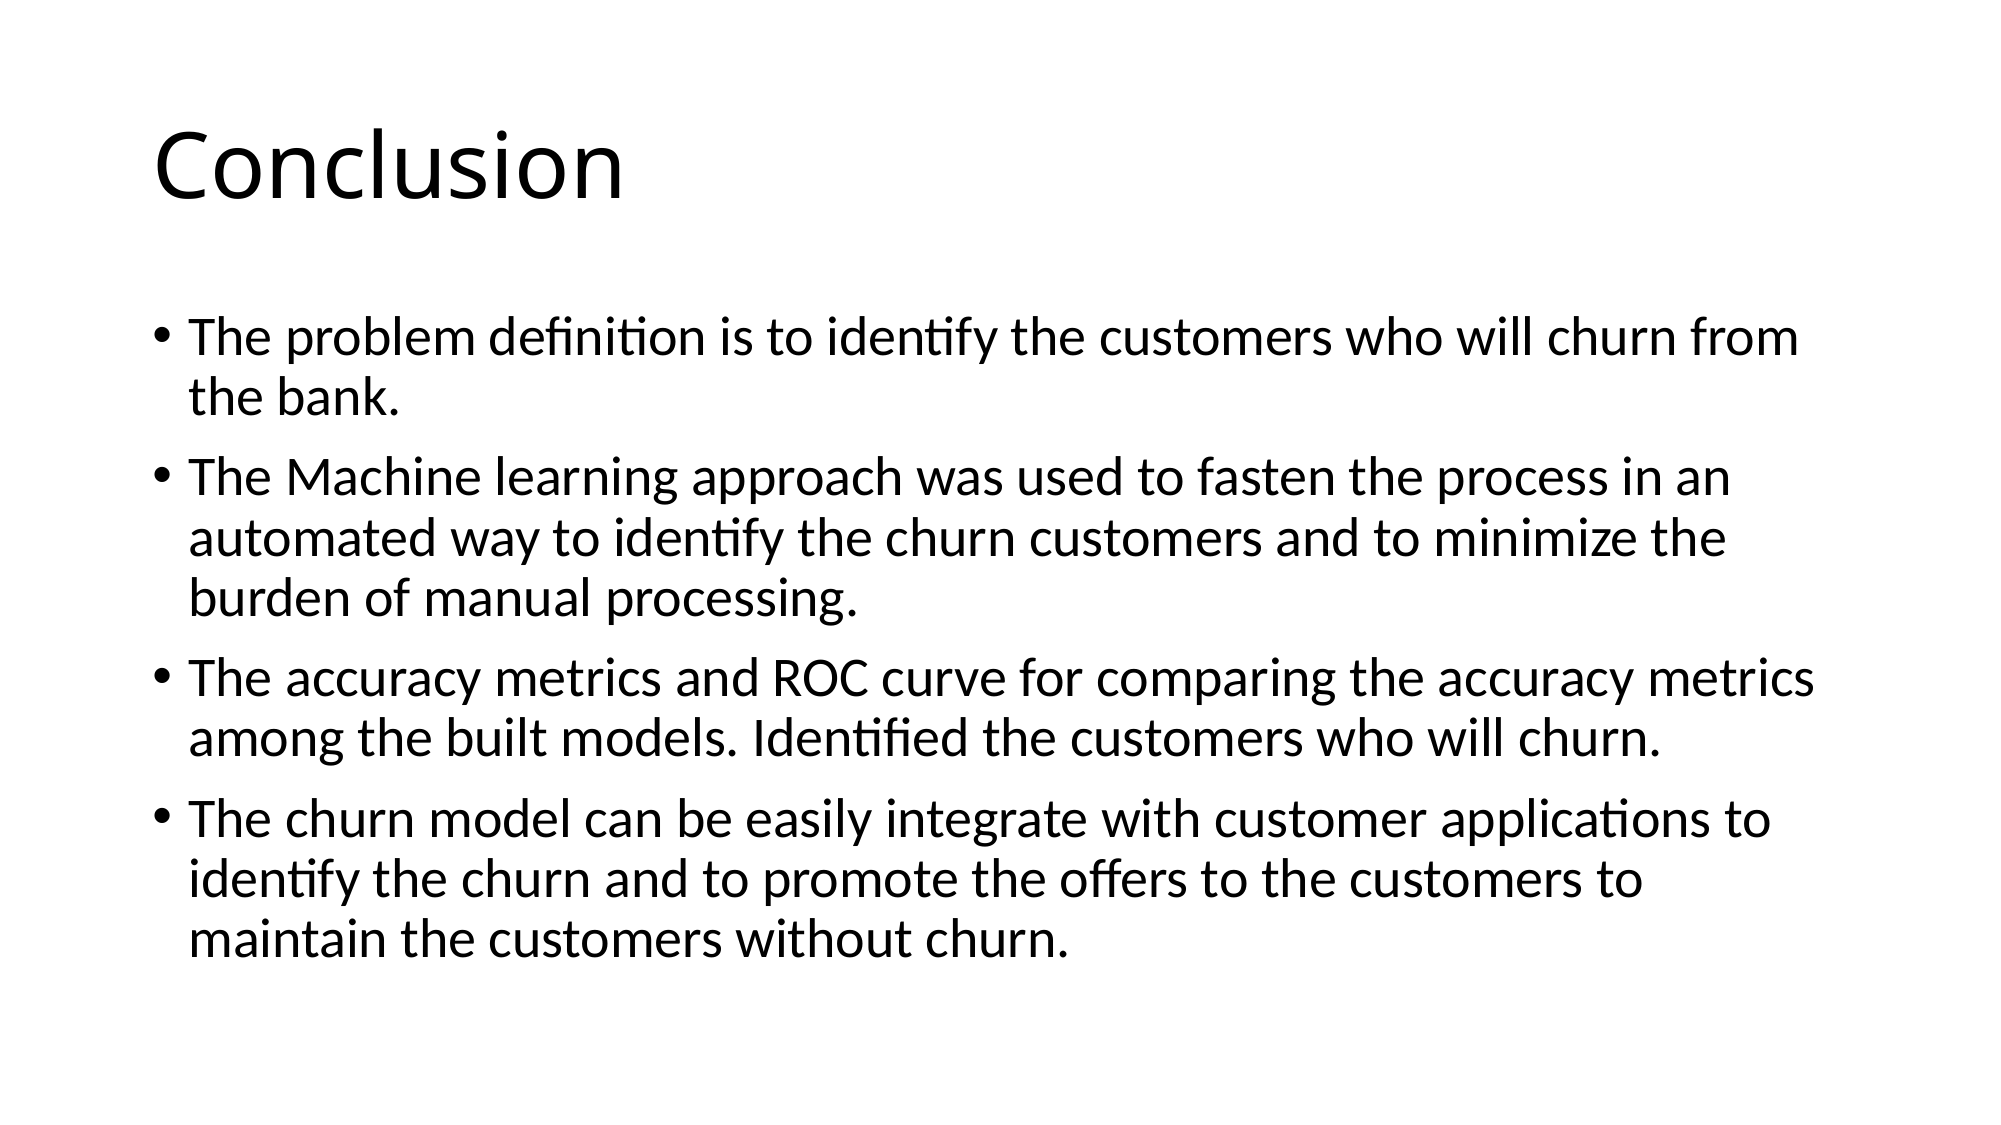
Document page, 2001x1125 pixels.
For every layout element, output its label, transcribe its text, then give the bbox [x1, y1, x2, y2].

title Conclusion [137, 59, 1863, 278]
list The problem definition is to identify the customers who will churn from the bank. The Machine learning approach was used to fasten the process in an automated way to identify the churn customers and to minimize the burden of manual processing. The accuracy metrics and ROC curve for comparing the accuracy metrics among the built models. Identified the customers who will churn. The churn model can be easily integrate with customer applications to identify the churn and to promote the offers to the customers to maintain the customers without churn. [137, 299, 1863, 1014]
